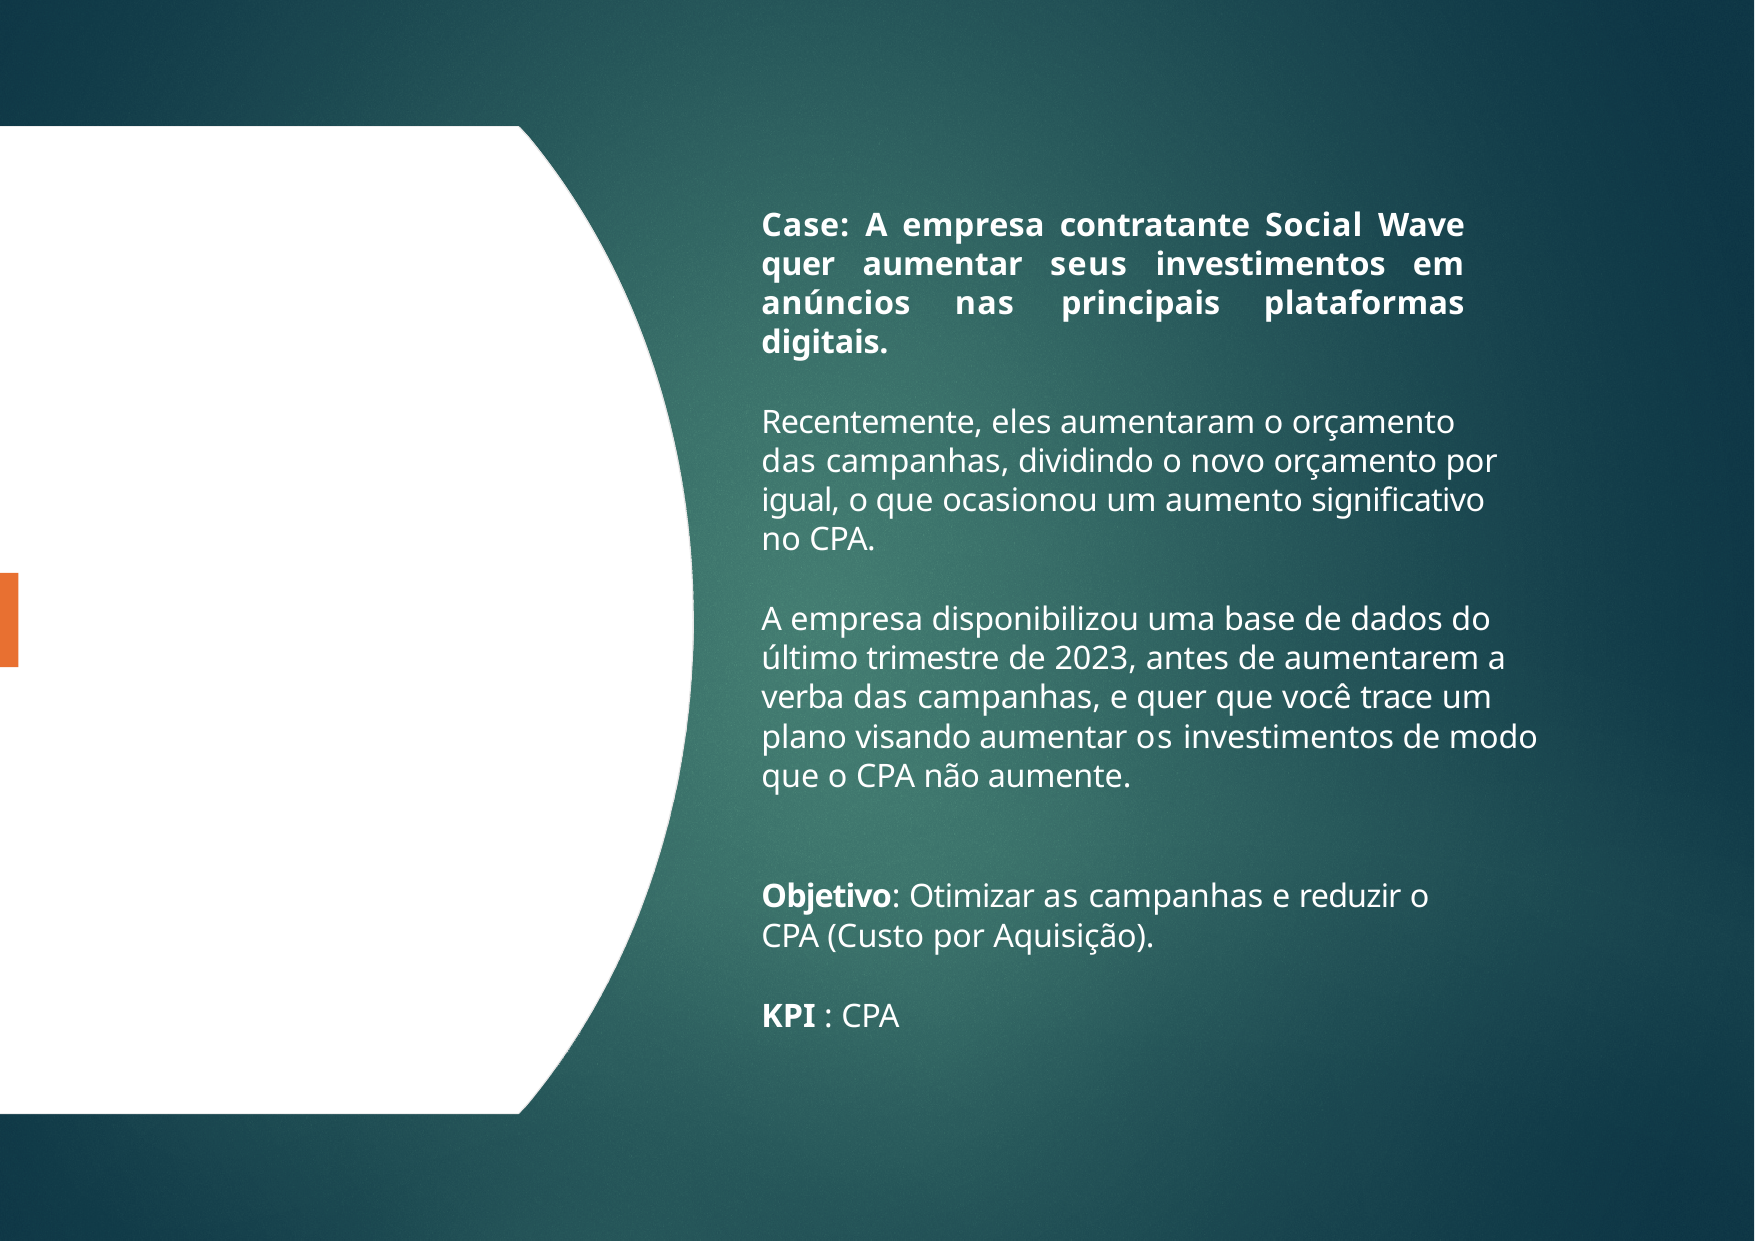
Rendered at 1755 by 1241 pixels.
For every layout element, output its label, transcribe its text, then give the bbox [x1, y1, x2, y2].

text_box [0, 125, 695, 1115]
text_box Case: A empresa contratante Social Wave quer aumentar seus investimentos em anúncios nas principais plataformas digitais. Recentemente, eles aumentaram o orçamento das campanhas, dividindo o novo orçamento por igual, o que ocasionou um aumento significativo no CPA. A empresa disponibilizou uma base de dados do último trimestre de 2023, antes de aumentarem a verba das campanhas, e quer que você trace um plano visando aumentar os investimentos de modo que o CPA não aumente. Objetivo: Otimizar as campanhas e reduzir o CPA (Custo por Aquisição). KPI : CPA [759, 201, 1546, 1035]
